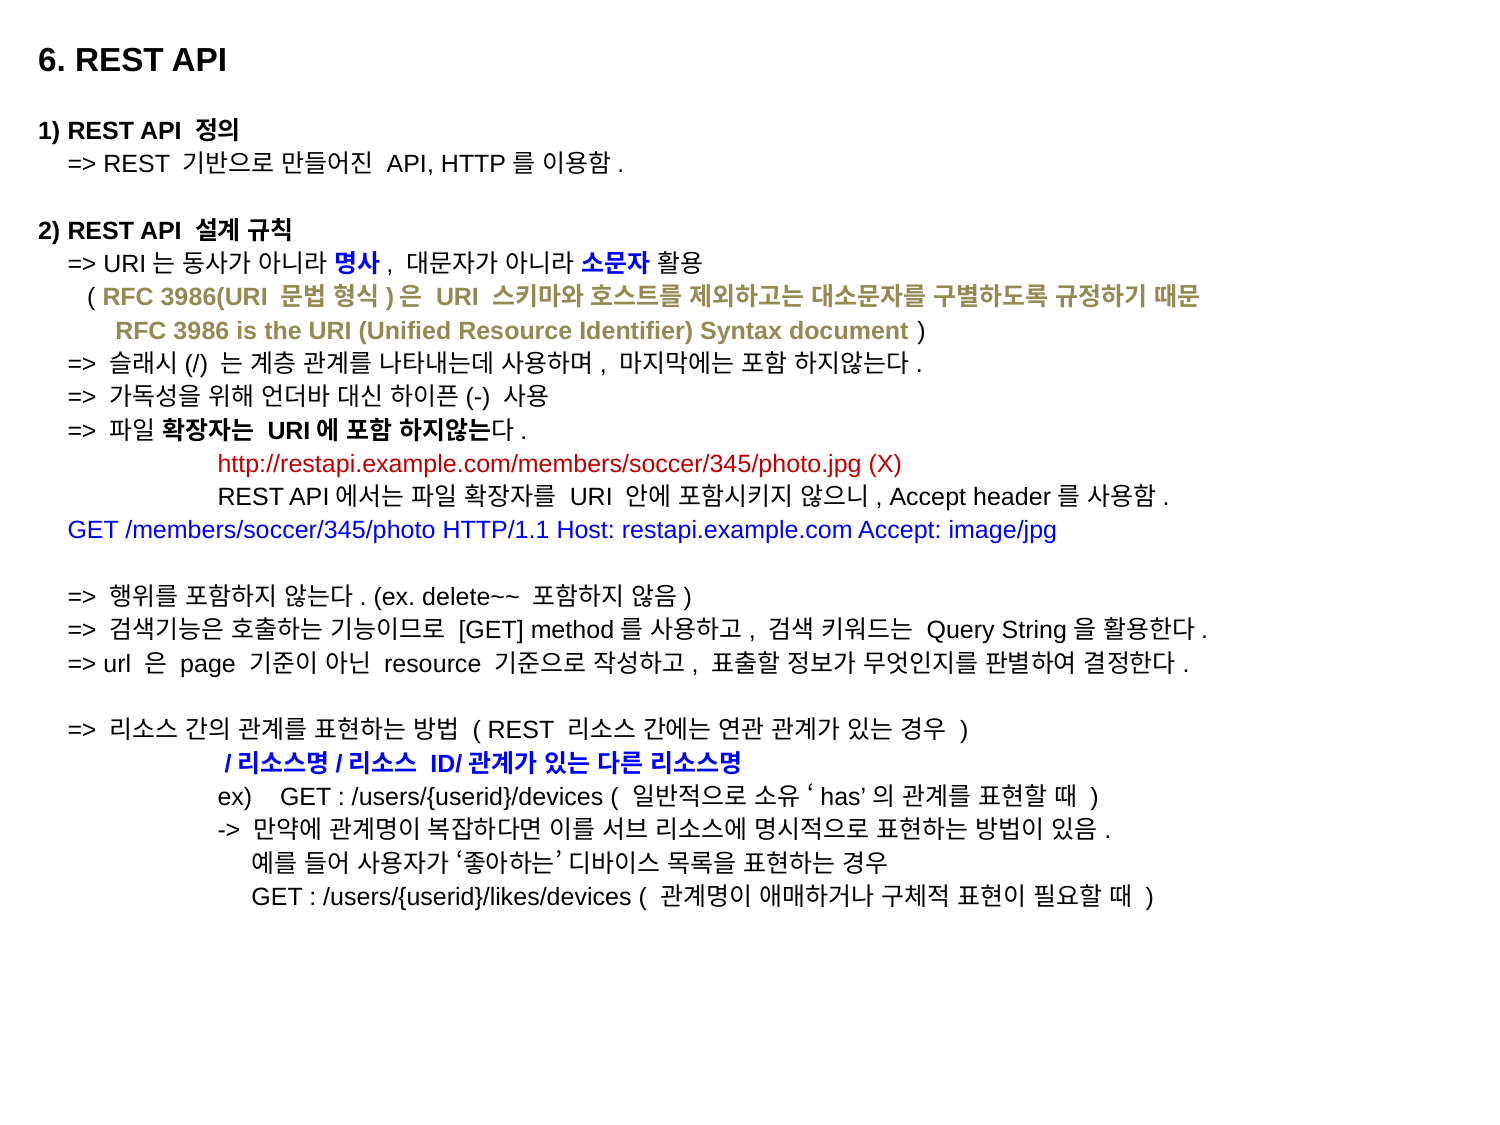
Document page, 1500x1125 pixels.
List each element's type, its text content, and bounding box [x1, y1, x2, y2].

text_box 6. REST API REST API 정의 => REST 기반으로 만들어진 API, HTTP를 이용함. REST API 설계 규칙 => URI는 동사가 아니라 명사, 대문자가 아니라 소문자 활용 ( RFC 3986(URI 문법 형식)은 URI 스키마와 호스트를 제외하고는 대소문자를 구별하도록 규정하기 때문 RFC 3986 is the URI (Unified Resource Identifier) Syntax document ) => 슬래시(/) 는 계층 관계를 나타내는데 사용하며, 마지막에는 포함 하지않는다. => 가독성을 위해 언더바 대신 하이픈(-) 사용 => 파일 확장자는 URI에 포함 하지않는다. http://restapi.example.com/members/soccer/345/photo.jpg (X) REST API에서는 파일 확장자를 URI 안에 포함시키지 않으니, Accept header를 사용함. GET /members/soccer/345/photo HTTP/1.1 Host: restapi.example.com Accept: image/jpg => 행위를 포함하지 않는다. (ex. delete~~ 포함하지 않음) => 검색기능은 호출하는 기능이므로 [GET] method를 사용하고, 검색 키워드는 Query String을 활용한다. => url 은 page 기준이 아닌 resource 기준으로 작성하고, 표출할 정보가 무엇인지를 판별하여 결정한다. => 리소스 간의 관계를 표현하는 방법 ( REST 리소스 간에는 연관 관계가 있는 경우 ) /리소스명/리소스 ID/관계가 있는 다른 리소스명 ex) GET : /users/{userid}/devices ( 일반적으로 소유 ‘has’의 관계를 표현할 때 ) -> 만약에 관계명이 복잡하다면 이를 서브 리소스에 명시적으로 표현하는 방법이 있음. 예를 들어 사용자가 ‘좋아하는’ 디바이스 목록을 표현하는 경우 GET : /users/{userid}/likes/devices ( 관계명이 애매하거나 구체적 표현이 필요할 때 ) [23, 37, 1477, 952]
